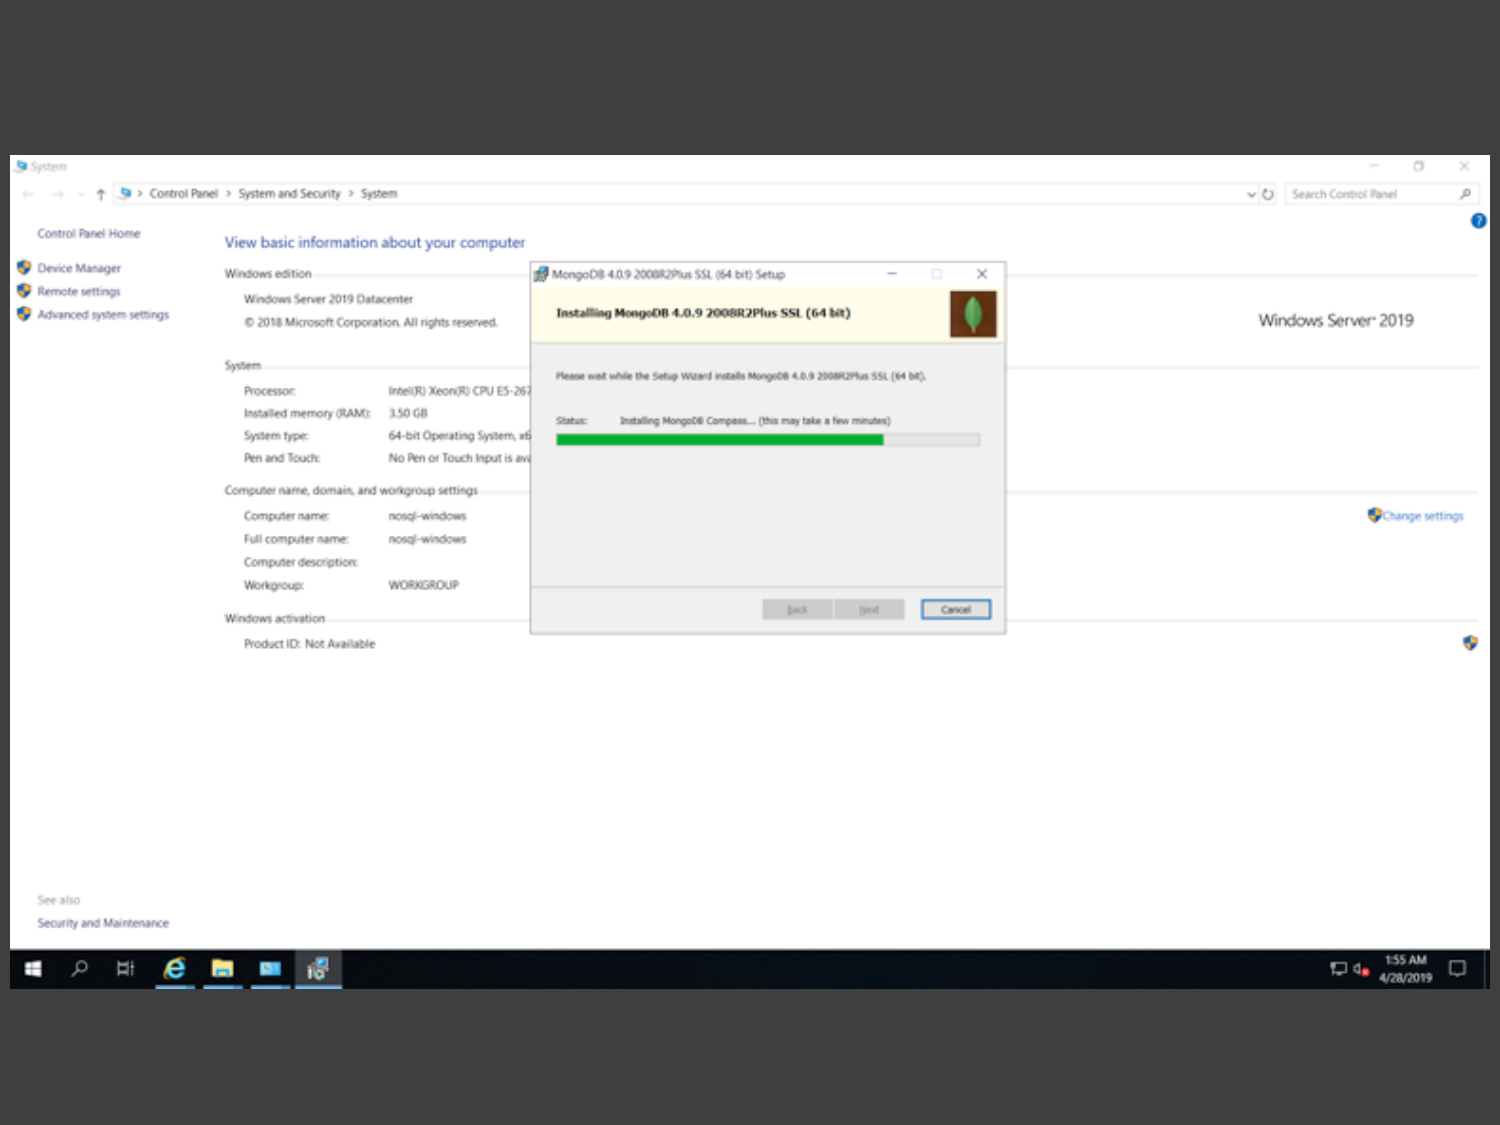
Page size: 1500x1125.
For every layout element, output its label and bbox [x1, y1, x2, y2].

picture [9, 155, 1491, 989]
